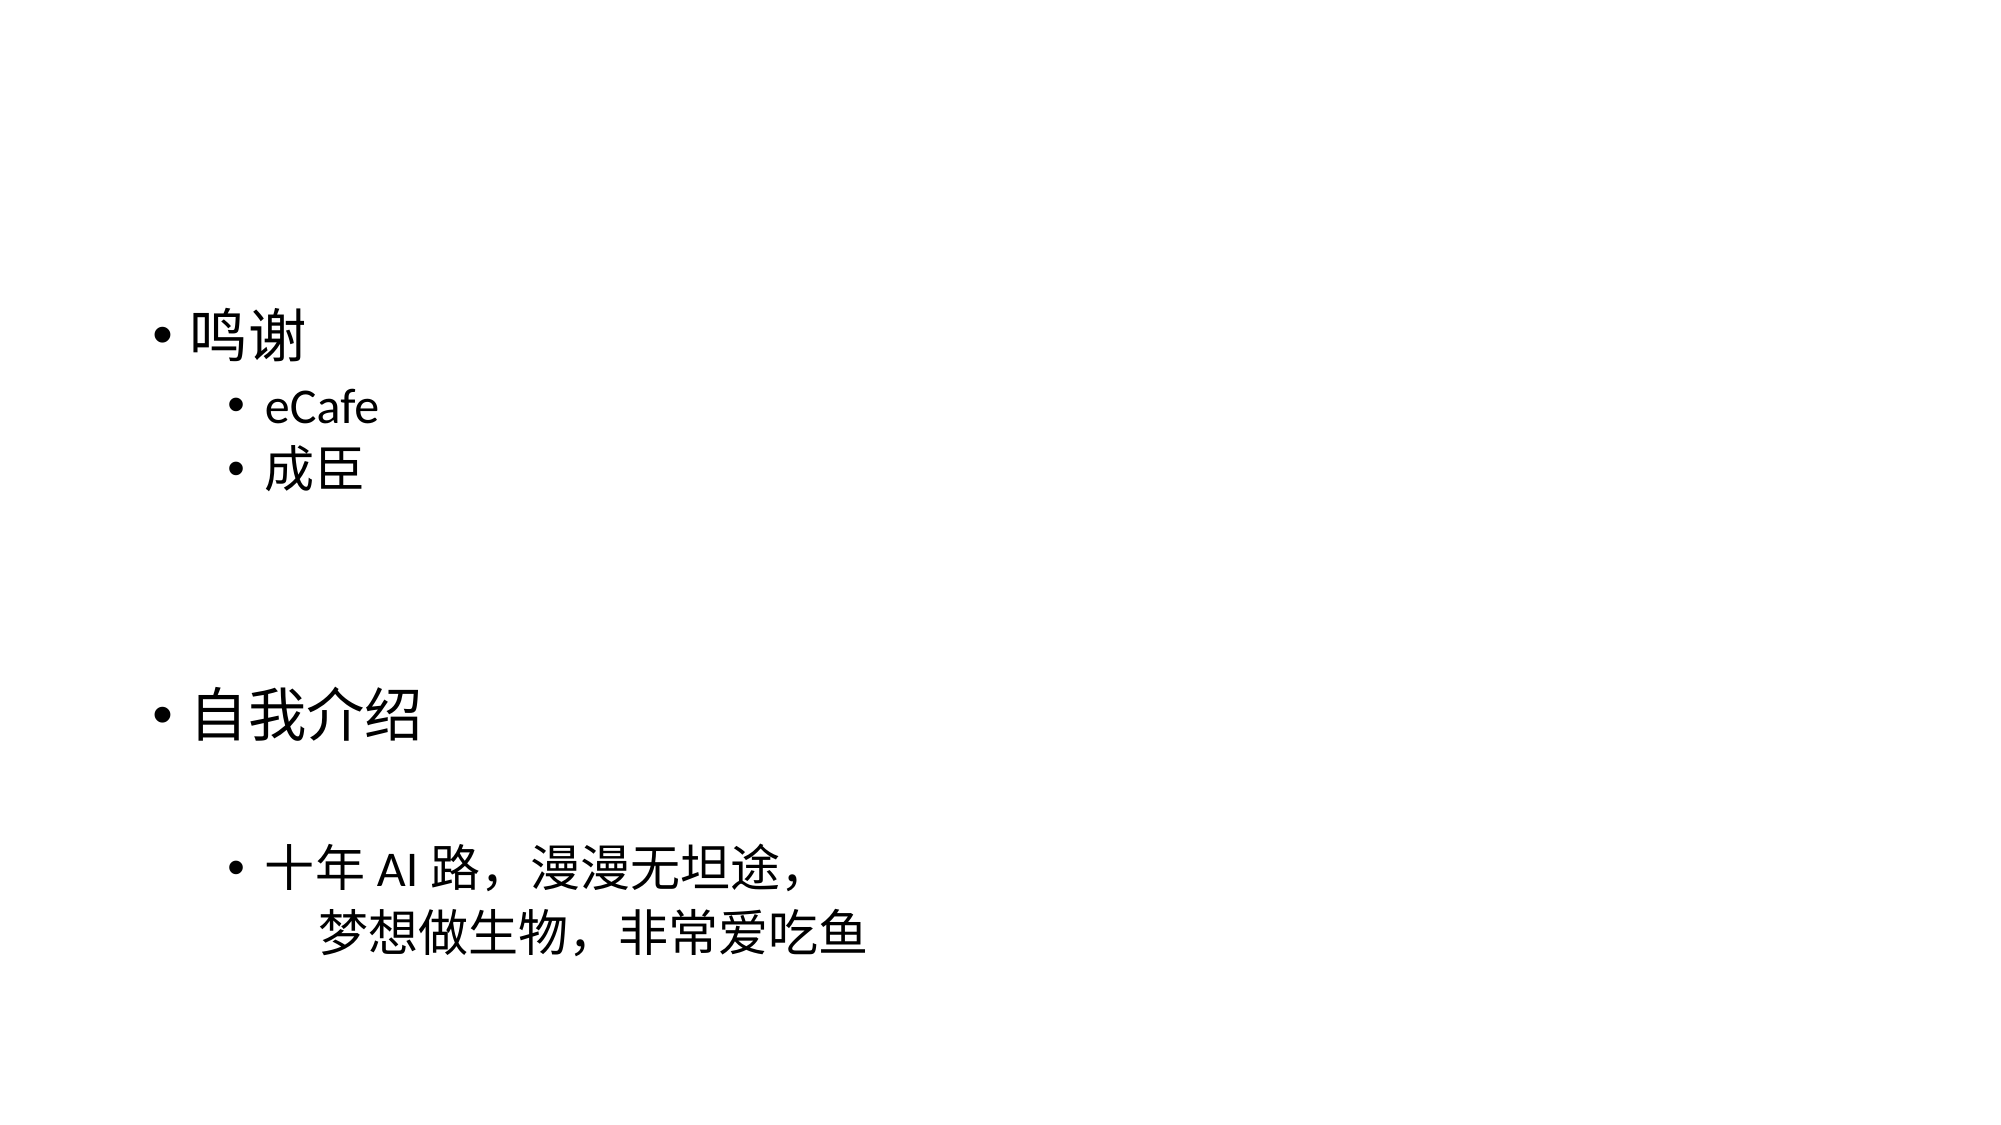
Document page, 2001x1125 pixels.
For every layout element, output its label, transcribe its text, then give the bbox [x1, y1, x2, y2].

list 鸣谢 eCafe 成臣 自我介绍 十年AI路，漫漫无坦途， 梦想做生物，非常爱吃鱼 [137, 299, 1863, 1014]
